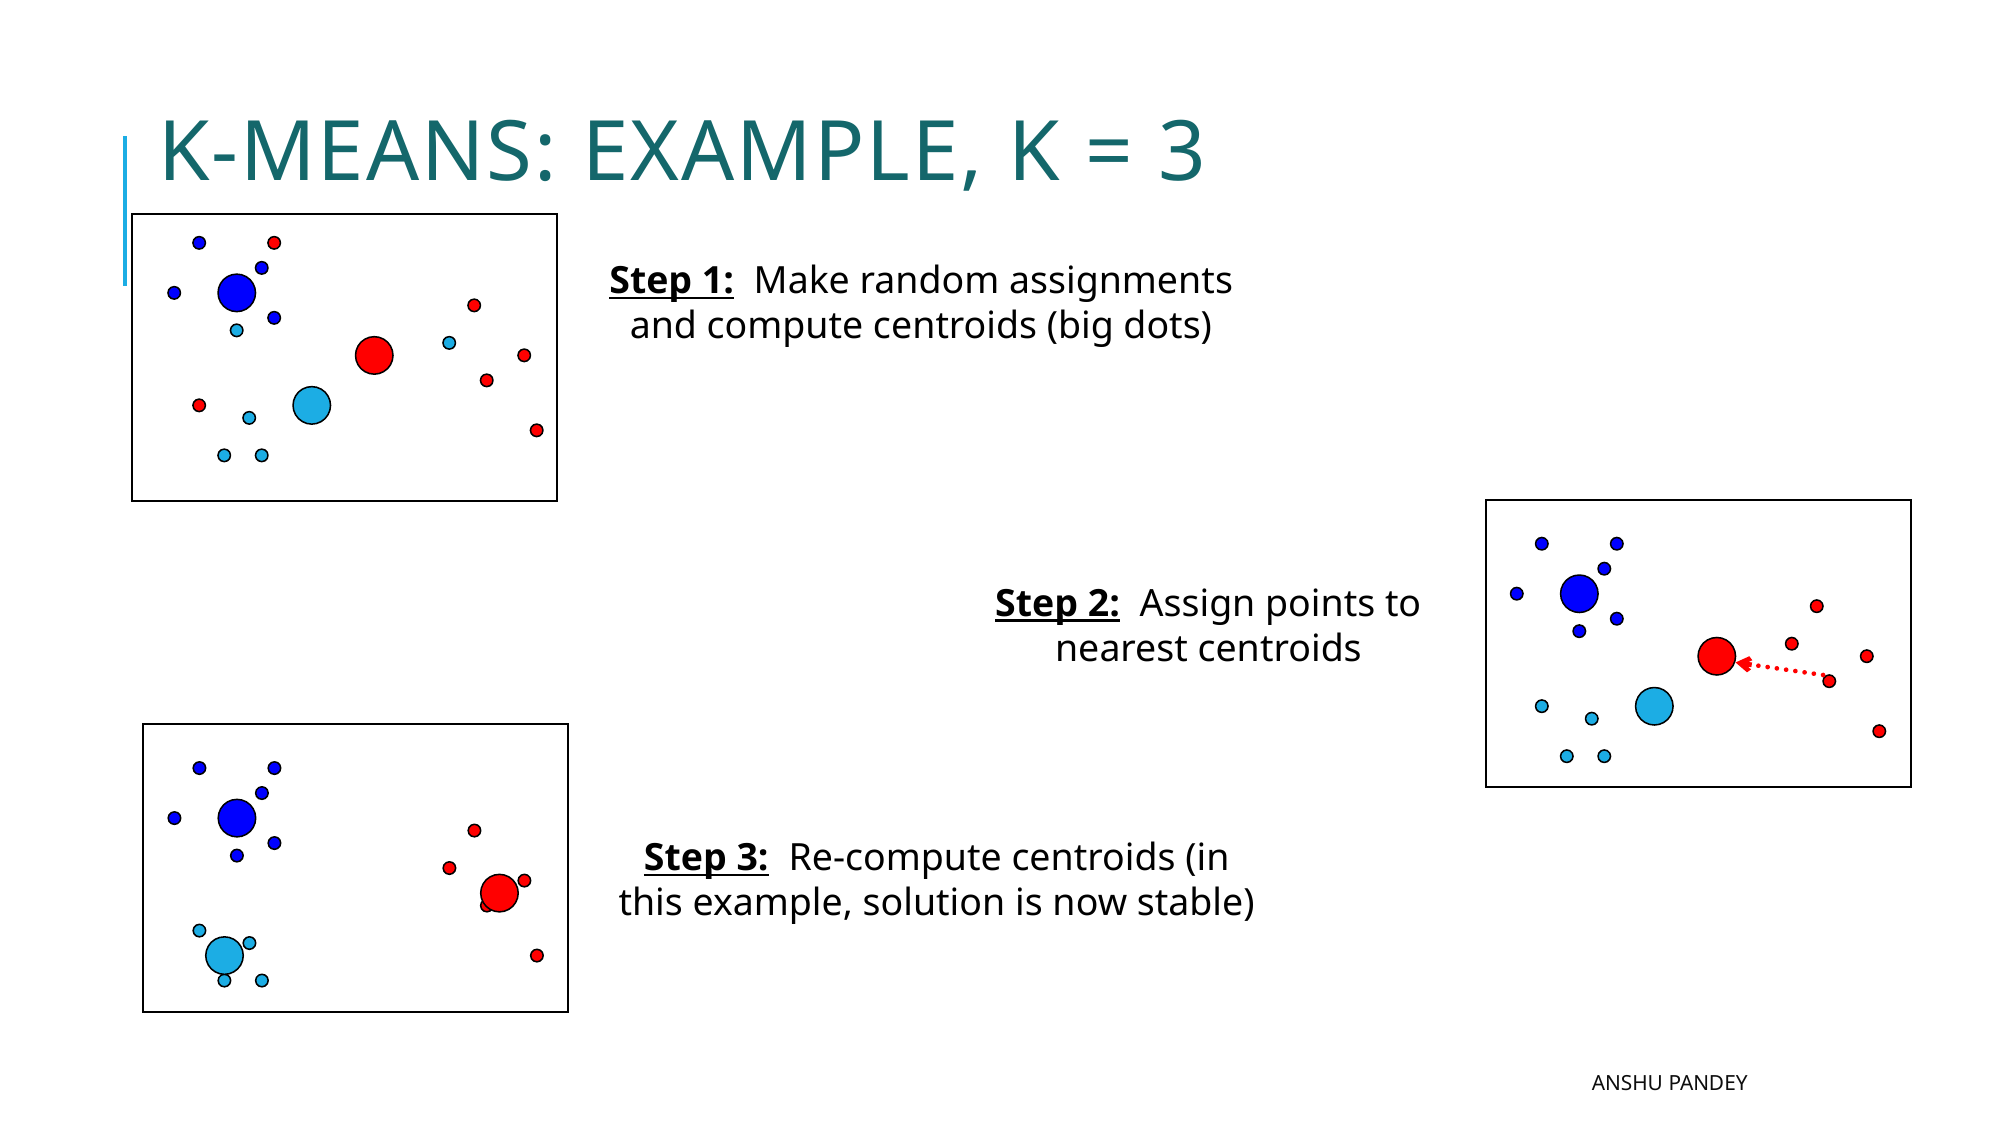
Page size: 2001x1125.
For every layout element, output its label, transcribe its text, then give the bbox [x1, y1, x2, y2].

text_box [255, 261, 268, 275]
text_box [1735, 657, 1751, 672]
text_box [1560, 575, 1599, 613]
text_box [192, 236, 206, 250]
text_box [468, 824, 481, 837]
text_box [480, 901, 491, 912]
text_box [293, 386, 331, 425]
text_box [205, 936, 244, 975]
text_box [255, 449, 268, 462]
text_box [1785, 637, 1799, 650]
text_box [1610, 612, 1624, 625]
text_box [1573, 624, 1586, 638]
text_box [480, 374, 493, 387]
text_box [131, 213, 557, 502]
text_box [242, 411, 256, 425]
text_box [1860, 649, 1874, 663]
text_box [1485, 499, 1911, 788]
text_box [1560, 749, 1574, 763]
text_box [1635, 687, 1674, 726]
text_box [1598, 749, 1611, 763]
text_box [1698, 637, 1736, 676]
text_box [192, 399, 206, 412]
text_box [218, 799, 256, 837]
text_box [1535, 699, 1549, 713]
text_box [467, 299, 481, 312]
text_box [168, 811, 181, 825]
text_box Step 2: Assign points to nearest centroids [945, 571, 1472, 677]
text_box [268, 836, 281, 850]
text_box [218, 274, 256, 312]
text_box Step 3: Re-compute centroids (in this example, solution is now stable) [593, 825, 1281, 931]
text_box [355, 336, 394, 375]
text_box [530, 424, 543, 437]
text_box [268, 761, 281, 775]
text_box [267, 236, 281, 250]
text_box [230, 849, 244, 862]
text_box [1598, 562, 1611, 575]
text_box [230, 324, 243, 337]
text_box Step 1: Make random assignments and compute centroids (big dots) [577, 248, 1265, 354]
text_box [442, 336, 456, 350]
title K-means: Example, k = 3 [143, 33, 1738, 280]
text_box [193, 924, 206, 937]
text_box [1610, 537, 1624, 550]
text_box [218, 975, 231, 987]
text_box [1510, 587, 1524, 600]
text_box [480, 874, 519, 912]
text_box [530, 949, 544, 962]
text_box [1873, 724, 1886, 738]
text_box [167, 286, 181, 300]
text_box [267, 311, 281, 325]
text_box [243, 936, 256, 950]
text_box [1585, 712, 1599, 725]
text_box [1810, 599, 1824, 613]
footer Anshu Pandey [794, 1061, 1763, 1107]
text_box [1823, 674, 1836, 688]
text_box [217, 449, 231, 462]
text_box [443, 861, 456, 875]
text_box [193, 761, 206, 775]
text_box [517, 349, 531, 362]
text_box [518, 874, 531, 887]
text_box [255, 786, 269, 800]
text_box [255, 974, 269, 987]
text_box [143, 724, 569, 1012]
text_box [1535, 537, 1549, 550]
